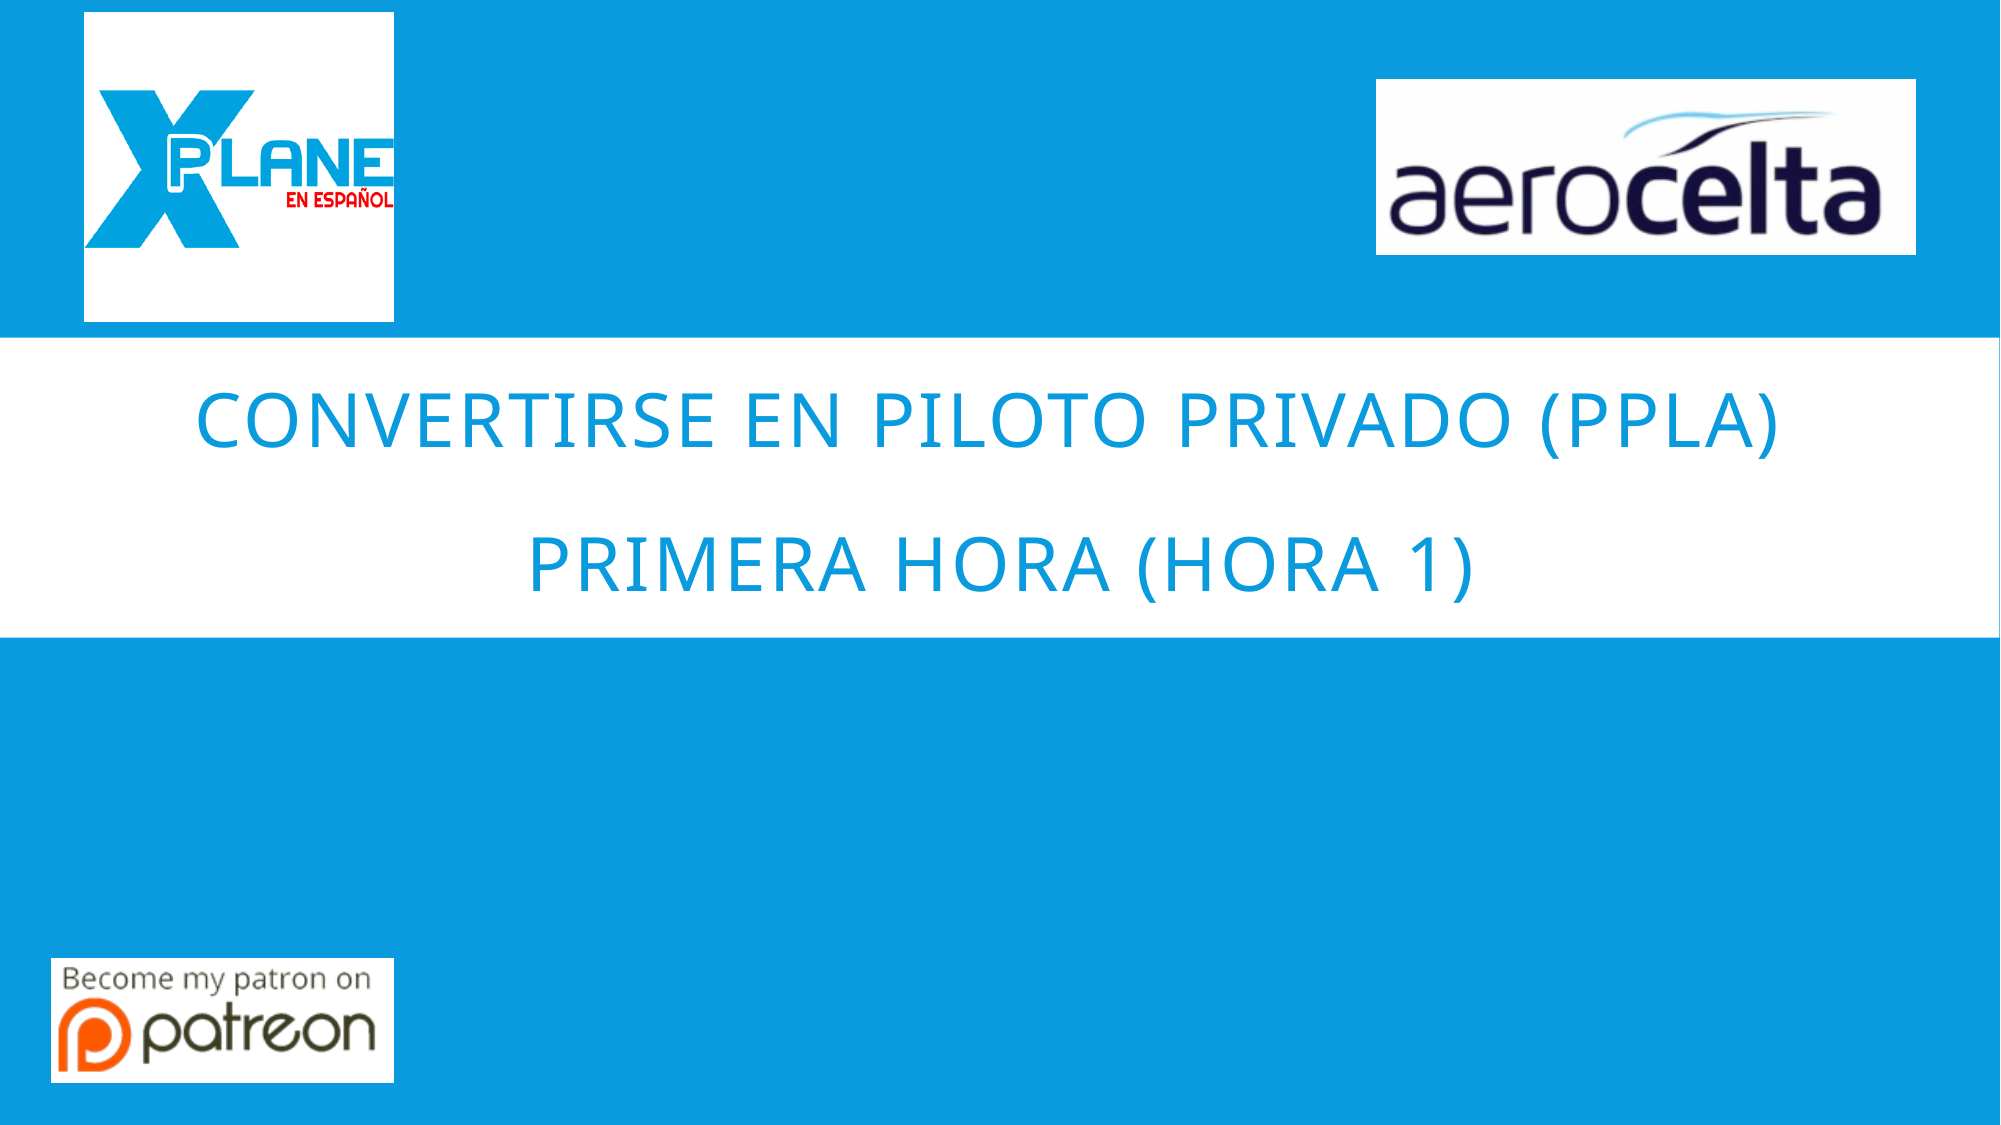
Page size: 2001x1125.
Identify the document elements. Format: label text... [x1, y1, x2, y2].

title CONVERTIRSE EN PILOTO PRIVADO (PPLa) Primera hora (Hora 1) [60, 355, 1942, 641]
picture [1377, 80, 1915, 254]
picture [85, 13, 393, 321]
picture [52, 959, 393, 1082]
picture [365, 149, 393, 176]
